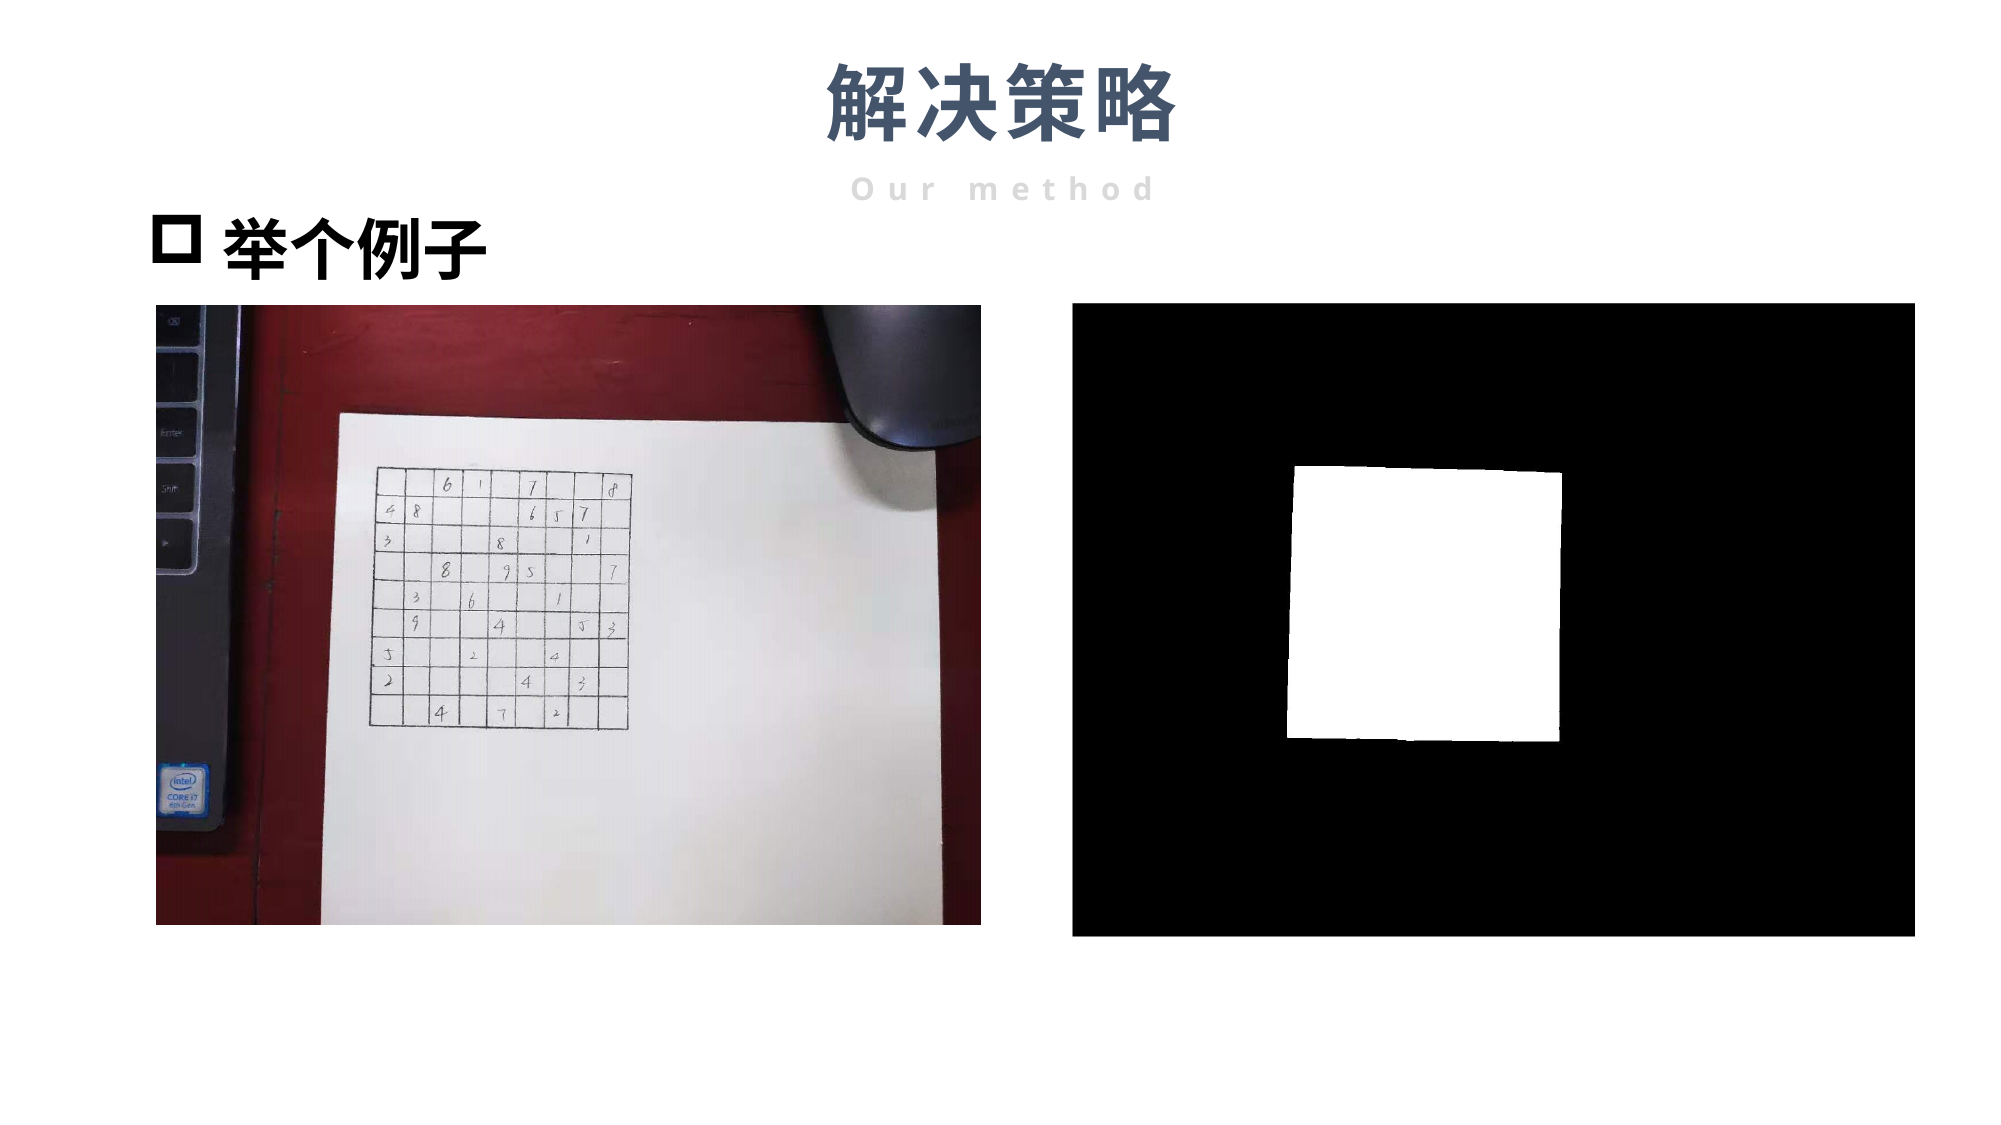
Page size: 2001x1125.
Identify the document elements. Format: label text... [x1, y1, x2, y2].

picture [156, 305, 981, 925]
picture [1019, 284, 1969, 984]
text_box 举个例子 [132, 200, 733, 296]
text_box 解决策略 [810, 51, 1193, 159]
text_box Our method [850, 159, 1154, 207]
